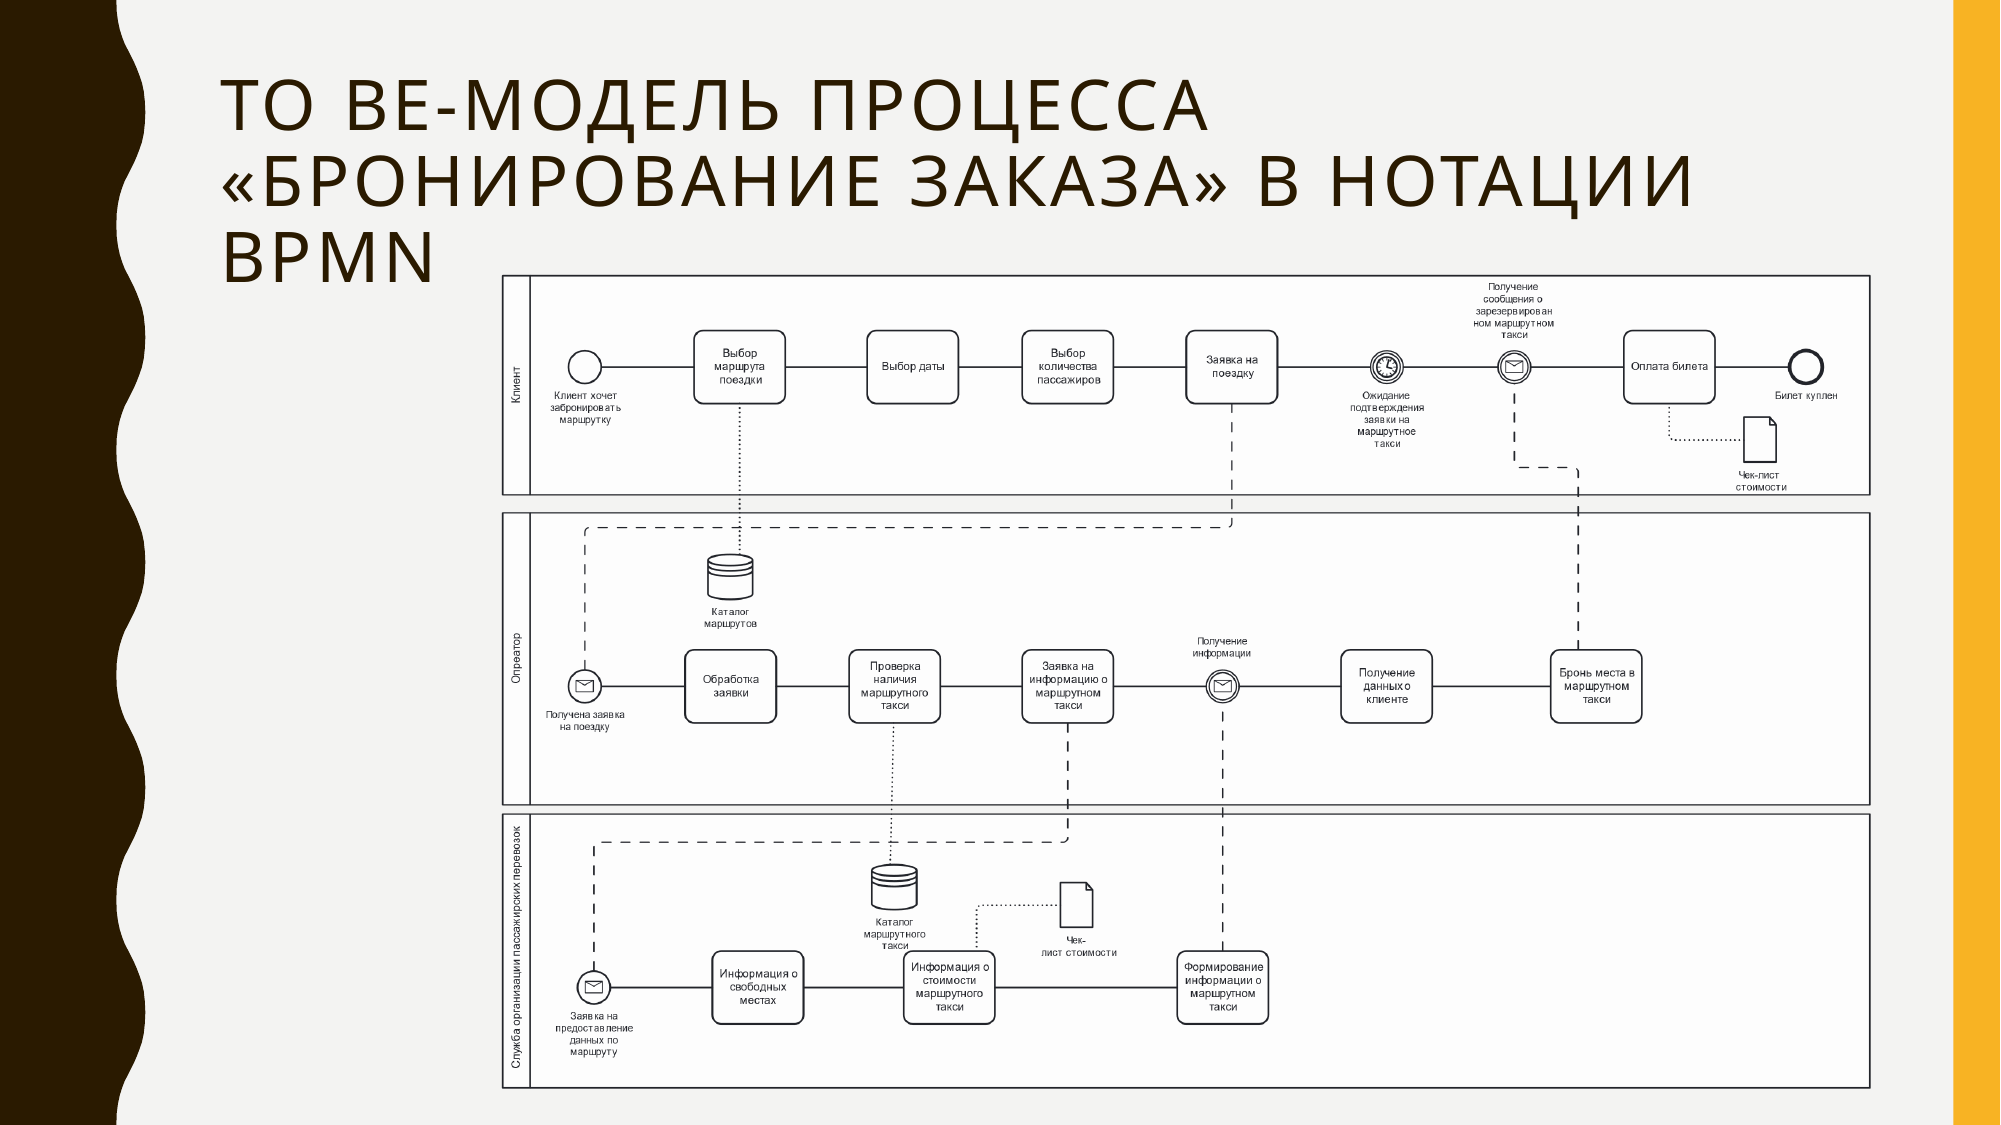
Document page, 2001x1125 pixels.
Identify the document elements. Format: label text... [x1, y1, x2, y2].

title To Be-модель процесса «Бронирование заказа» в нотации bpmn [205, 62, 1875, 308]
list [497, 270, 1875, 1093]
